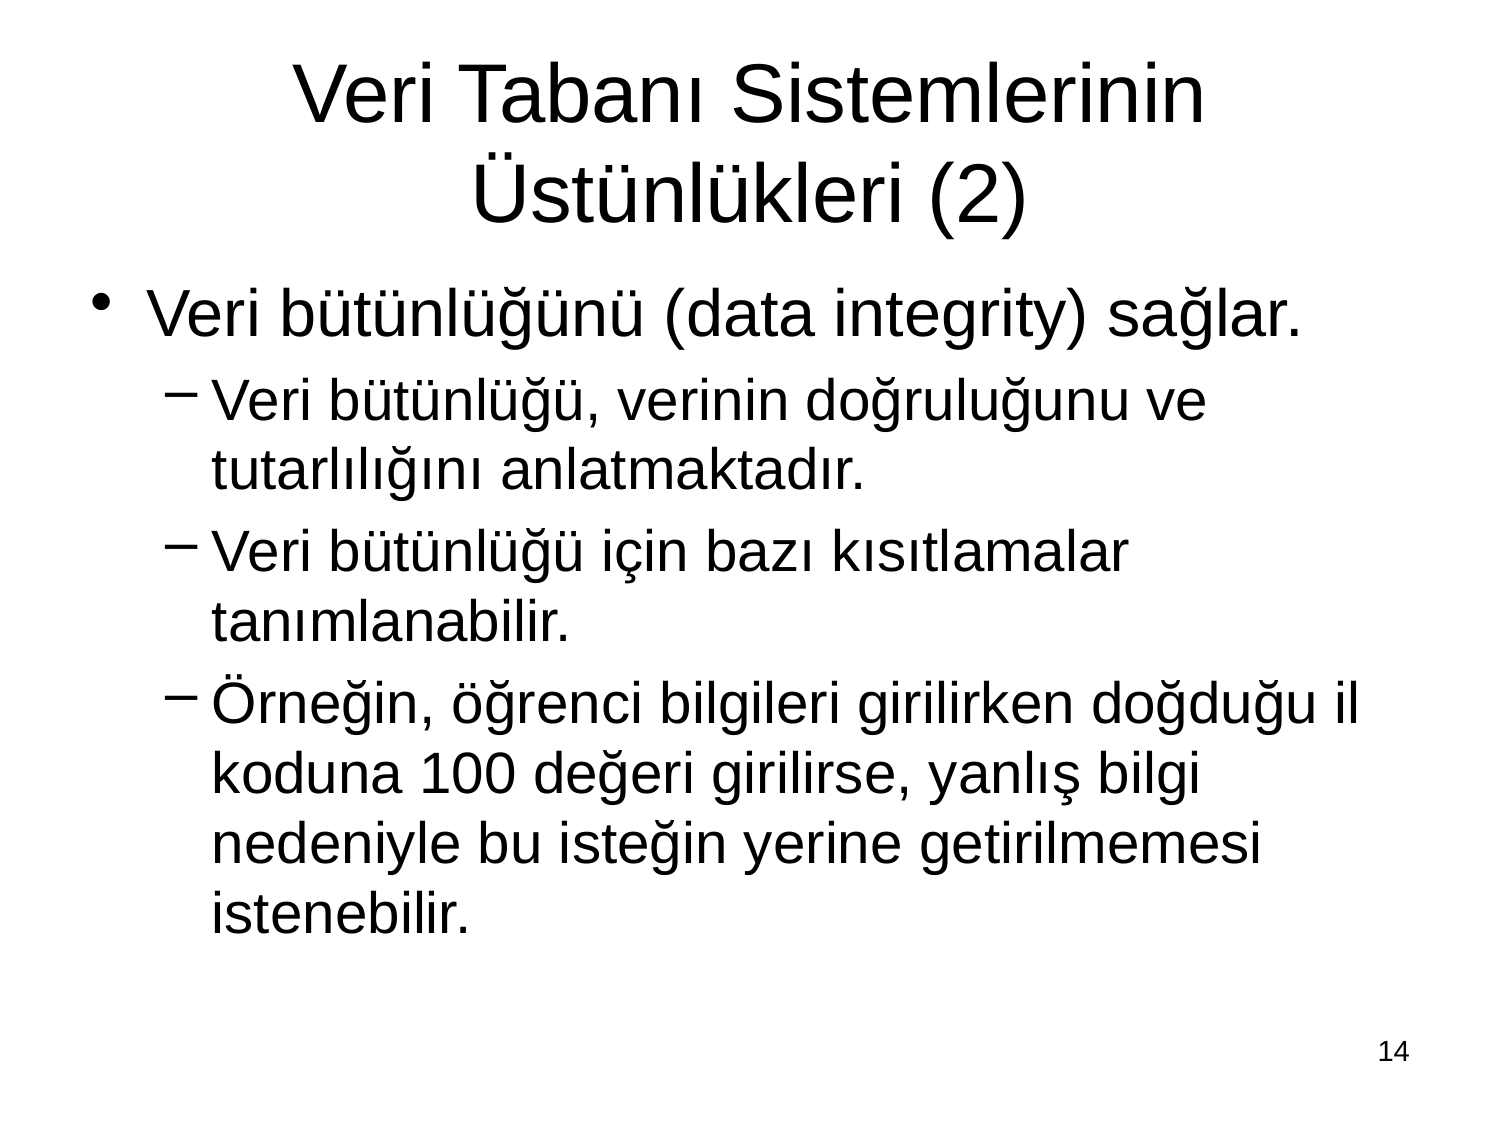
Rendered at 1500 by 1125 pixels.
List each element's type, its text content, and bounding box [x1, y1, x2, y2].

slide_number 14 [1074, 1024, 1426, 1103]
title Veri Tabanı Sistemlerinin Üstünlükleri (2) [75, 45, 1425, 233]
list Veri bütünlüğünü (data integrity) sağlar. Veri bütünlüğü, verinin doğruluğunu ve tutarlılığını anlatmaktadır. Veri bütünlüğü için bazı kısıtlamalar tanımlanabilir. Örneğin, öğrenci bilgileri girilirken doğduğu il koduna 100 değeri girilirse, yanlış bilgi nedeniyle bu isteğin yerine getirilmemesi istenebilir. [75, 262, 1425, 1005]
